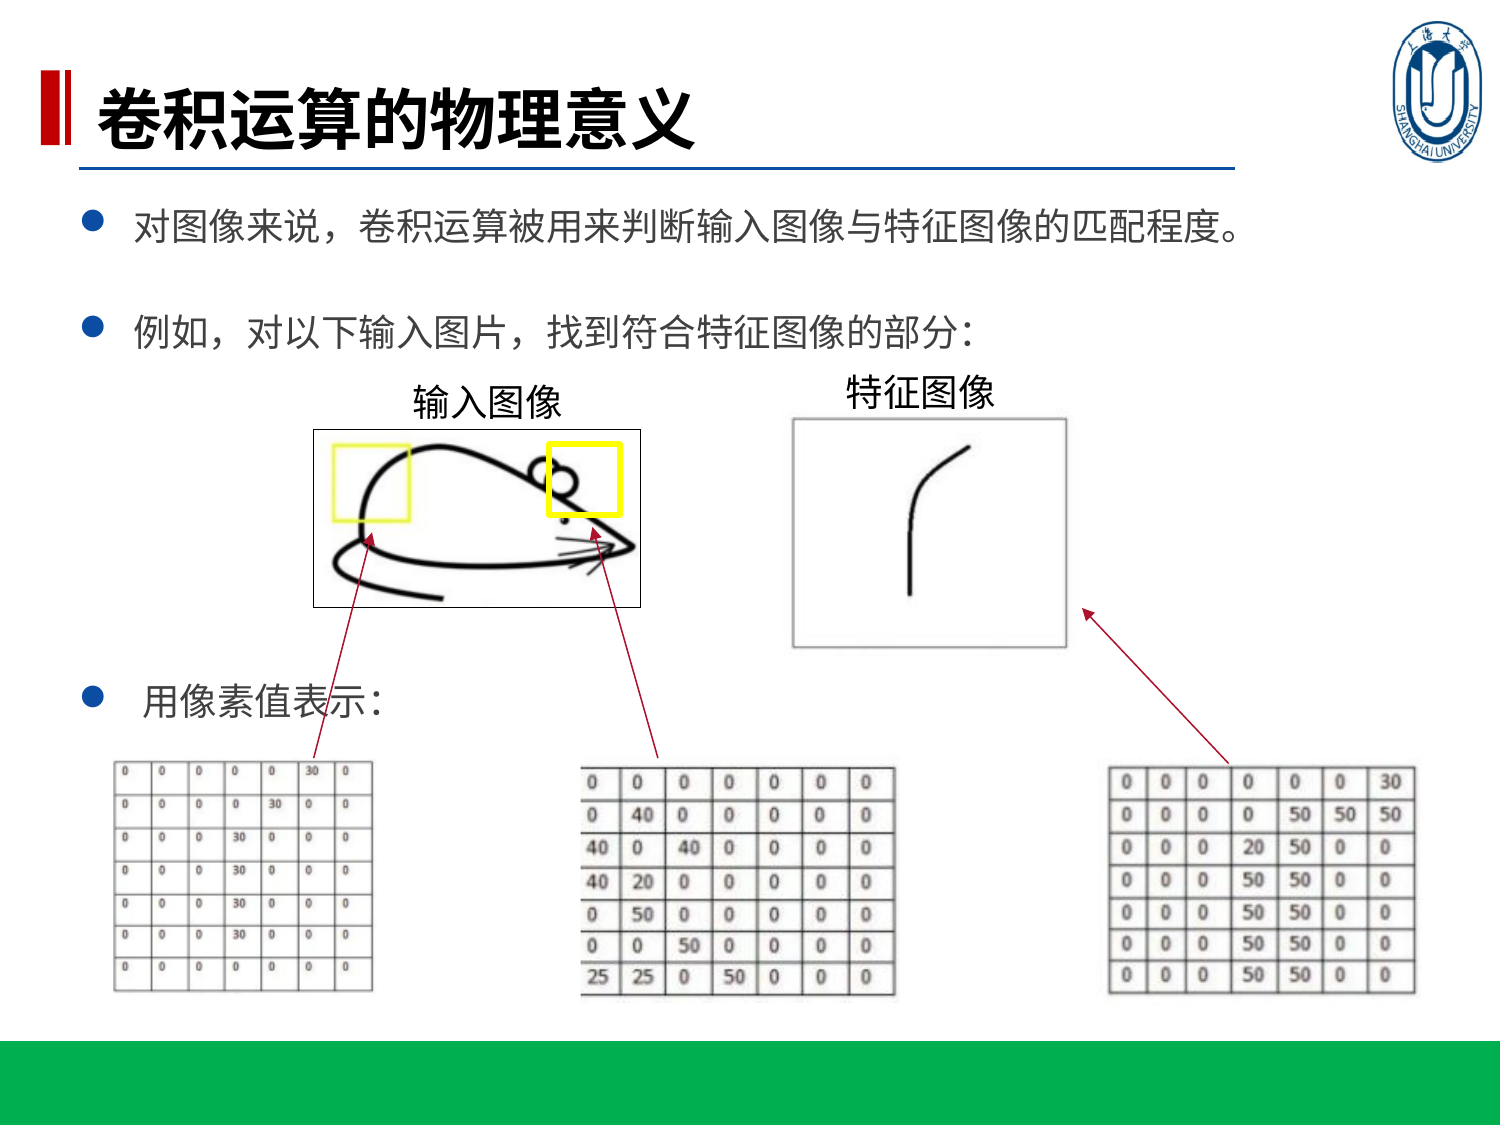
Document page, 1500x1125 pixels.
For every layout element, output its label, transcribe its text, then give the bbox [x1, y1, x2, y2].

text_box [313, 532, 373, 759]
picture [580, 750, 900, 1004]
picture [313, 429, 641, 609]
text_box 输入图像 [398, 371, 578, 428]
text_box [1081, 607, 1229, 764]
picture [111, 757, 378, 996]
title 卷积运算的物理意义 [81, 37, 1236, 167]
list 对图像来说，卷积运算被用来判断输入图像与特征图像的匹配程度。 例如，对以下输入图片，找到符合特征图像的部分： 用像素值表示： [78, 200, 1425, 984]
picture [781, 408, 1090, 656]
picture [1391, 21, 1484, 163]
picture [1088, 757, 1432, 1006]
text_box 特征图像 [831, 361, 1011, 407]
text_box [592, 526, 659, 759]
